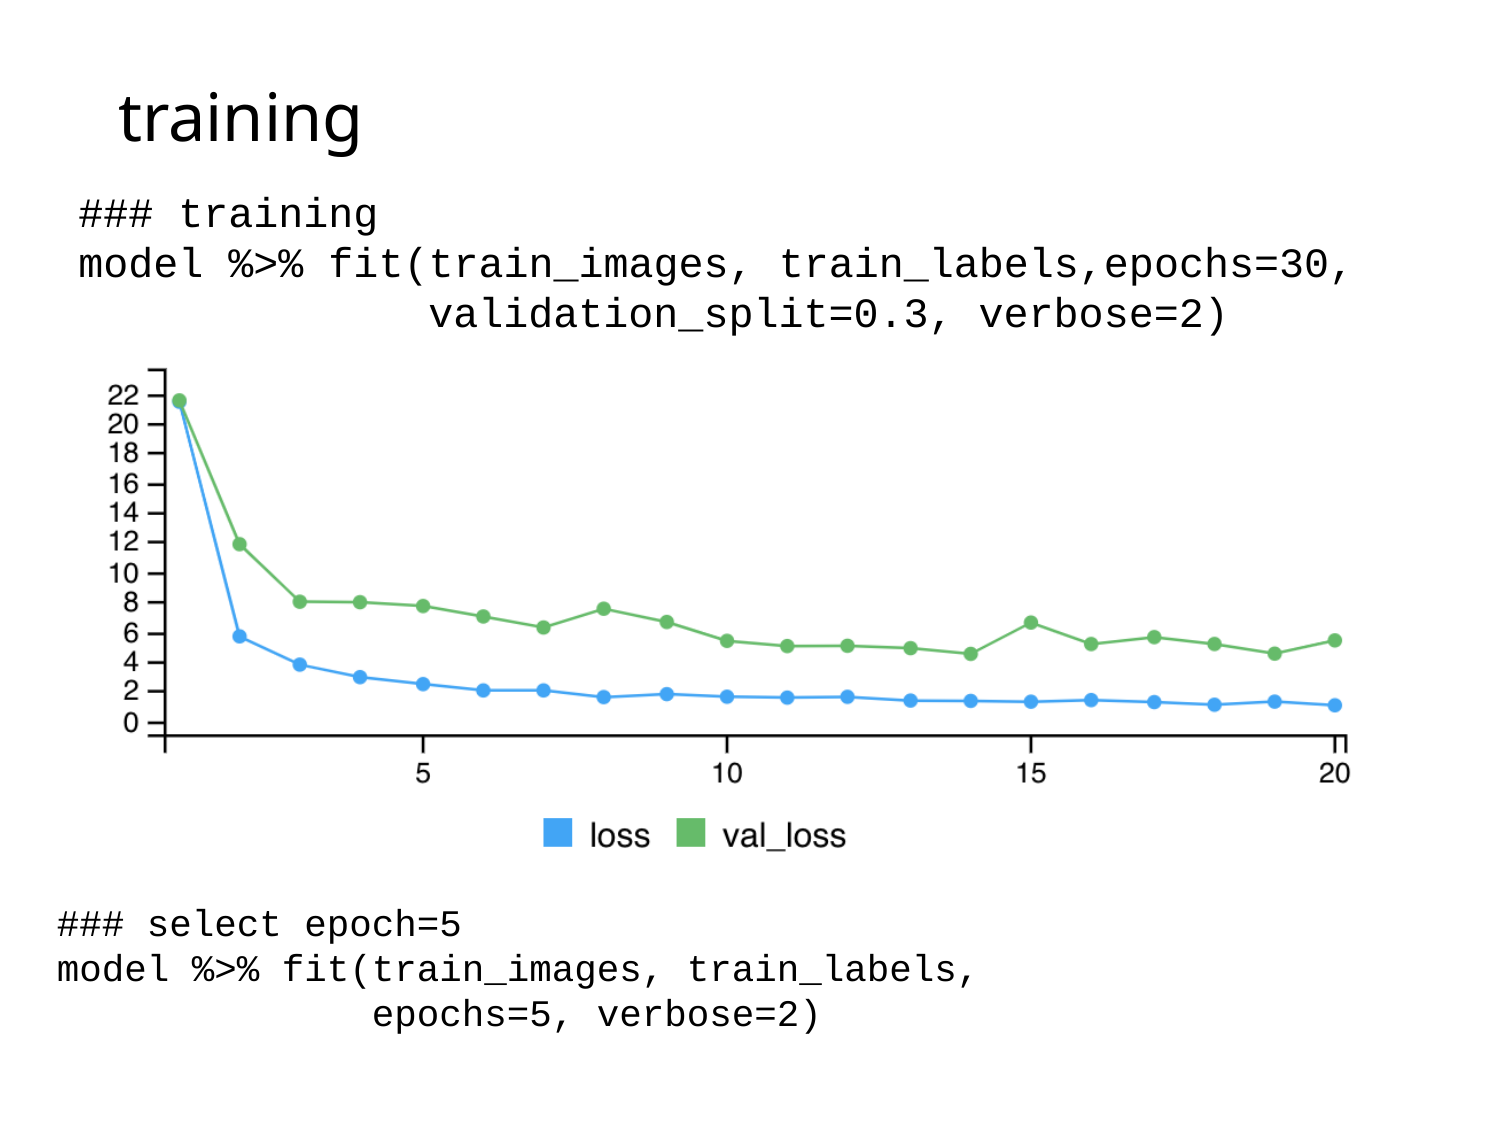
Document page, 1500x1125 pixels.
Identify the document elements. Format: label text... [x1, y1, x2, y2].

picture [88, 345, 1364, 871]
text_box ### select epoch=5 model %>% fit(train_images, train_labels, epochs=5, verbose=2) [42, 891, 1465, 1042]
title training [103, 59, 1397, 178]
text_box ### training model %>% fit(train_images, train_labels,epochs=30, validation_split=0.3, verbose=2) [63, 178, 1444, 344]
